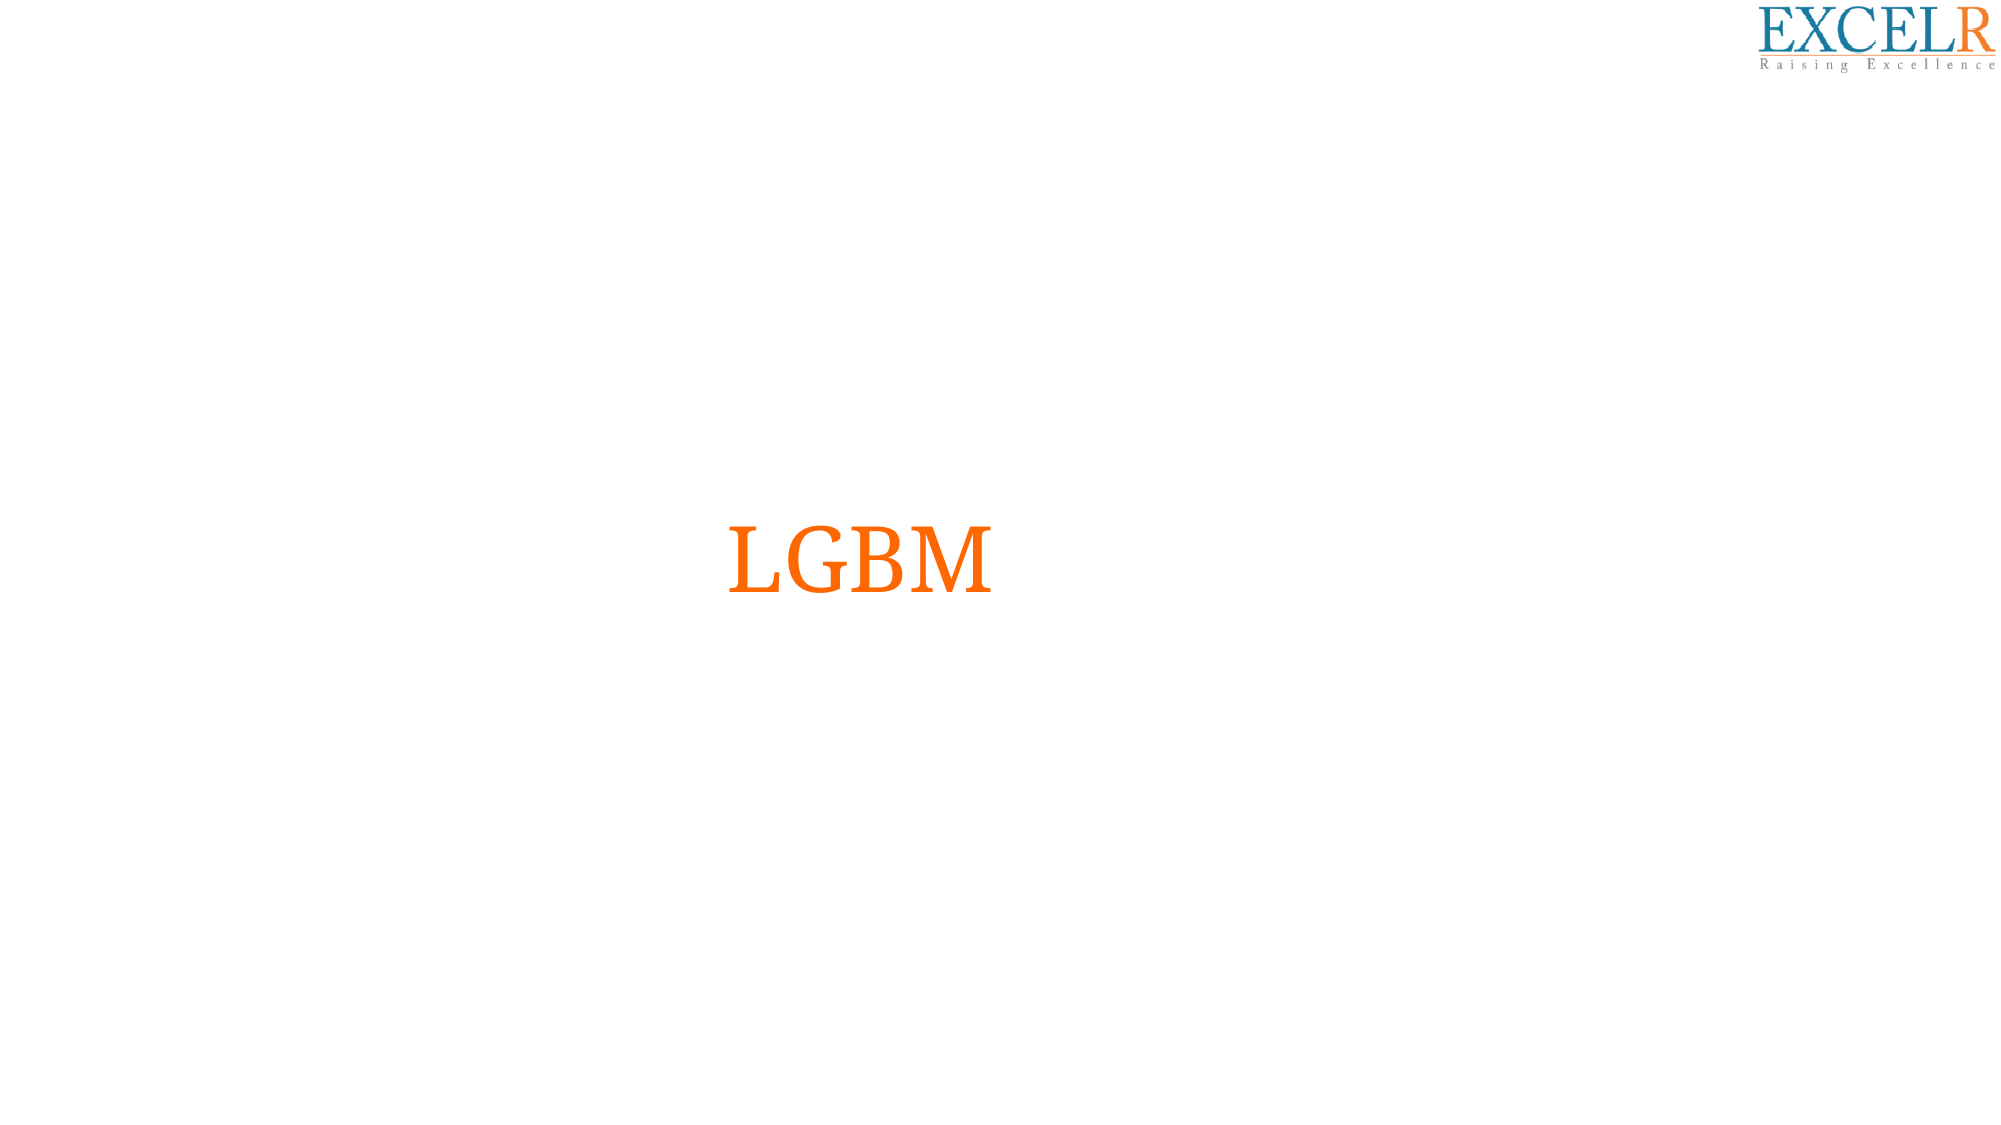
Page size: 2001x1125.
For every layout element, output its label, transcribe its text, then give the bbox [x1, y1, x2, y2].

picture [1756, 0, 2000, 78]
title LGBM [711, 453, 1068, 672]
